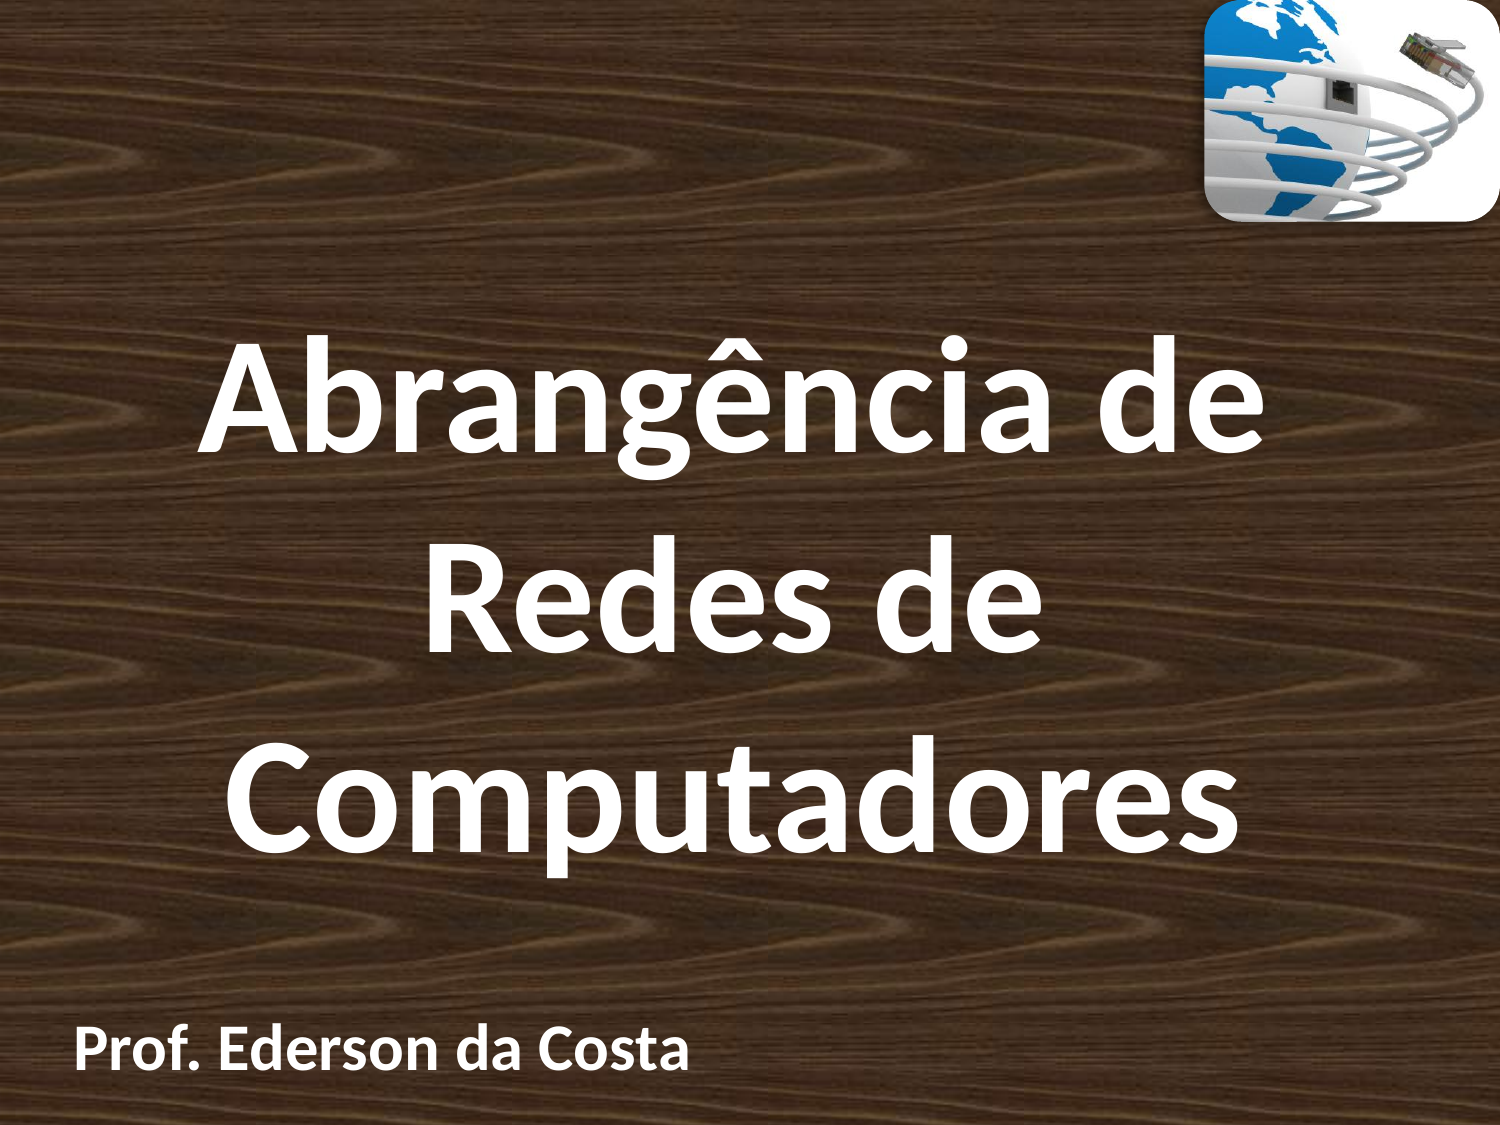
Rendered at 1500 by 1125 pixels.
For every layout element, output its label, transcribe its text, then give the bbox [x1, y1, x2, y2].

text_box Prof. Ederson da Costa [58, 996, 1184, 1091]
picture [0, 0, 1500, 1125]
title Abrangência de Redes de Computadores [58, 492, 1409, 680]
